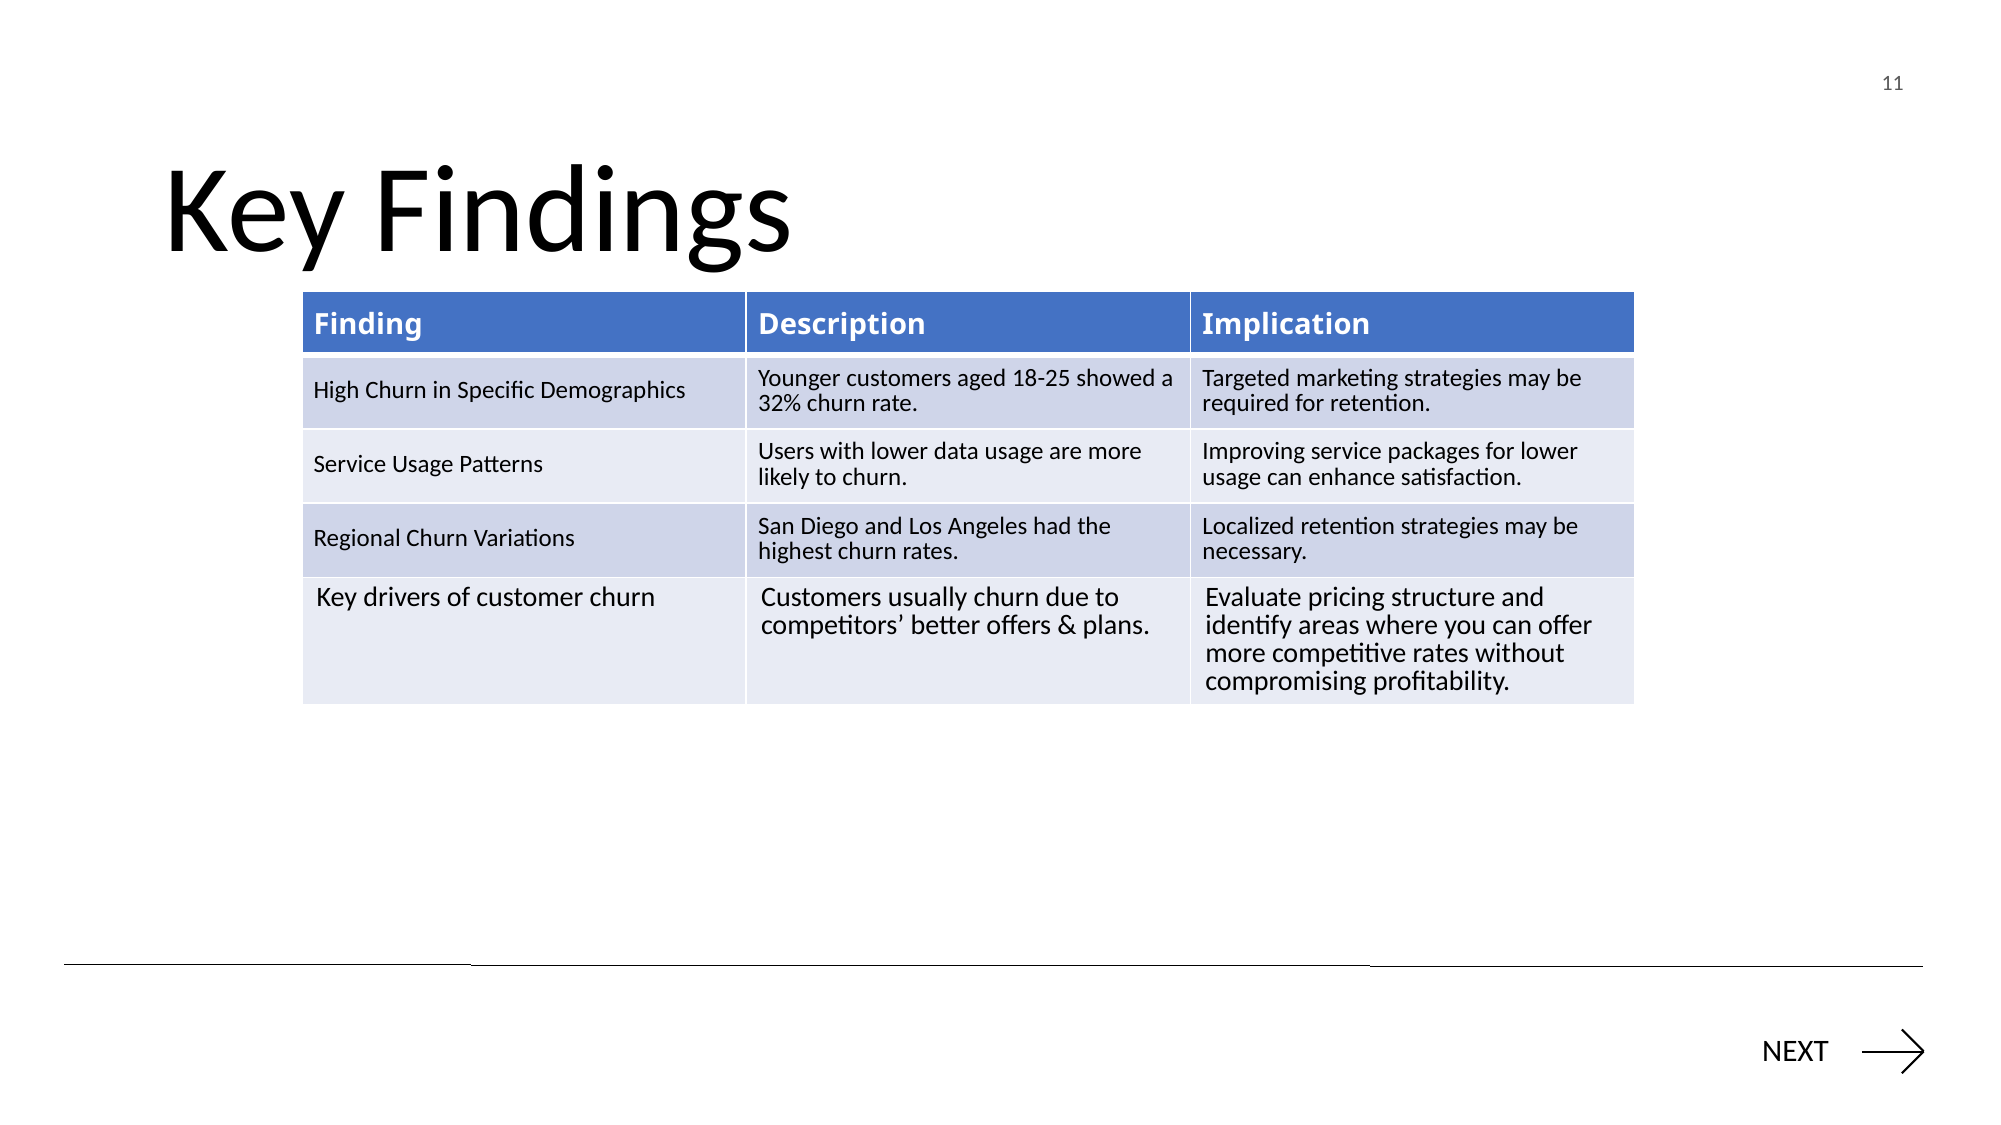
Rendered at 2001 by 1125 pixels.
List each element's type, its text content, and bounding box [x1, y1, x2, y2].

table_header Description [747, 292, 1190, 352]
table_cell High Churn in Specific Demographics [303, 358, 745, 428]
table_cell Users with lower data usage are more likely to churn. [747, 430, 1190, 502]
slide_number 11 [1862, 52, 1923, 111]
table_header Implication [1191, 292, 1634, 352]
table_cell Customers usually churn due to competitors’ better offers & plans. [747, 578, 1190, 704]
table_cell Improving service packages for lower usage can enhance satisfaction. [1191, 430, 1634, 502]
table_cell San Diego and Los Angeles had the highest churn rates. [747, 504, 1190, 577]
table_cell Localized retention strategies may be necessary. [1191, 504, 1634, 577]
table_cell Targeted marketing strategies may be required for retention. [1191, 358, 1634, 428]
table_header Finding [303, 292, 745, 352]
table_cell Younger customers aged 18-25 showed a 32% churn rate. [747, 358, 1190, 428]
table_cell Key drivers of customer churn [303, 578, 745, 704]
table_cell Regional Churn Variations [303, 504, 745, 577]
table_cell Evaluate pricing structure and identify areas where you can offer more competitive rates without compromising profitability. [1191, 578, 1634, 704]
table_cell Service Usage Patterns [303, 430, 745, 502]
text_box Key Findings [149, 118, 1863, 336]
